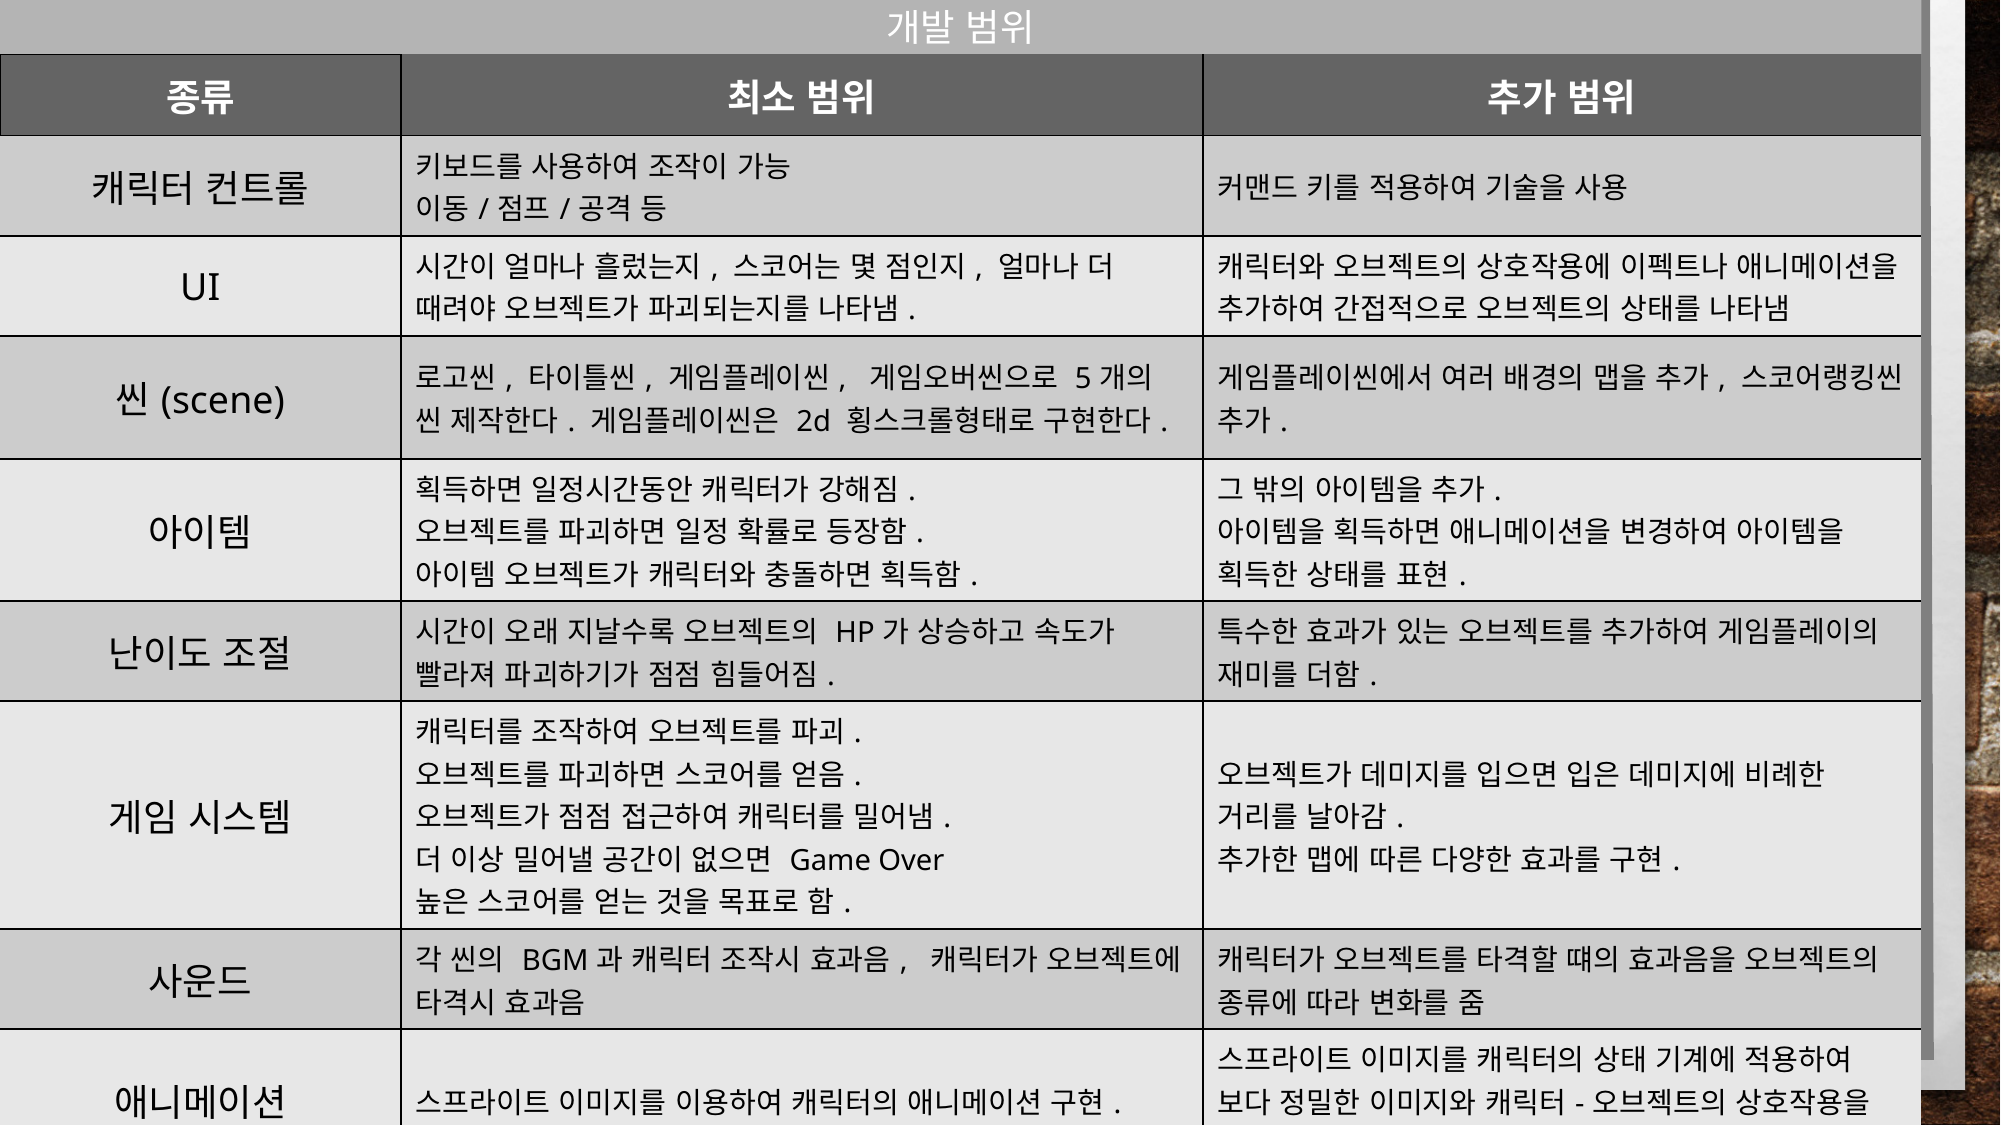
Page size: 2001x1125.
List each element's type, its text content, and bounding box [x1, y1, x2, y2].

table_cell 씬(scene) [0, 337, 400, 458]
table_header 추가 범위 [1204, 55, 1921, 135]
table_cell 로고씬, 타이틀씬, 게임플레이씬, 게임오버씬으로 5개의 씬 제작한다. 게임플레이씬은 2d 횡스크롤형태로 구현한다. [402, 337, 1202, 458]
table_cell 획득하면 일정시간동안 캐릭터가 강해짐. 오브젝트를 파괴하면 일정 확률로 등장함. 아이템 오브젝트가 캐릭터와 충돌하면 획득함. [402, 460, 1202, 600]
table_cell UI [0, 237, 400, 335]
table_cell 게임플레이씬에서 여러 배경의 맵을 추가, 스코어랭킹씬 추가. [1204, 337, 1921, 458]
table_cell 각 씬의 BGM과 캐릭터 조작시 효과음, 캐릭터가 오브젝트에 타격시 효과음 [402, 930, 1202, 1028]
table_cell 그 밖의 아이템을 추가. 아이템을 획득하면 애니메이션을 변경하여 아이템을 획득한 상태를 표현. [1204, 460, 1921, 600]
table_cell 스프라이트 이미지를 캐릭터의 상태 기계에 적용하여 보다 정밀한 이미지와 캐릭터-오브젝트의 상호작용을 제어. [1204, 1030, 1921, 1125]
picture [1921, 0, 2000, 1125]
table_header 종류 [1, 55, 400, 135]
text_box 개발 범위 [0, 0, 1923, 55]
table_cell 키보드를 사용하여 조작이 가능 이동/점프/공격 등 [402, 136, 1202, 235]
table_cell 캐릭터와 오브젝트의 상호작용에 이펙트나 애니메이션을 추가하여 간접적으로 오브젝트의 상태를 나타냄 [1204, 237, 1921, 335]
table_cell 사운드 [0, 930, 400, 1028]
table_cell 시간이 얼마나 흘렀는지, 스코어는 몇 점인지, 얼마나 더 때려야 오브젝트가 파괴되는지를 나타냄. [402, 237, 1202, 335]
table_header 최소 범위 [402, 55, 1202, 135]
table_cell 스프라이트 이미지를 이용하여 캐릭터의 애니메이션 구현. [402, 1030, 1202, 1125]
table_cell 난이도 조절 [0, 602, 400, 700]
table_cell 캐릭터를 조작하여 오브젝트를 파괴. 오브젝트를 파괴하면 스코어를 얻음. 오브젝트가 점점 접근하여 캐릭터를 밀어냄. 더 이상 밀어낼 공간이 없으면 Game Over 높은 스코어를 얻는 것을 목표로 함. [402, 702, 1202, 928]
table_cell 애니메이션 [0, 1030, 400, 1125]
table_cell 오브젝트가 데미지를 입으면 입은 데미지에 비례한 거리를 날아감. 추가한 맵에 따른 다양한 효과를 구현. [1204, 702, 1921, 928]
table_cell 커맨드 키를 적용하여 기술을 사용 [1204, 136, 1921, 235]
table_cell 시간이 오래 지날수록 오브젝트의 HP가 상승하고 속도가 빨라져 파괴하기가 점점 힘들어짐. [402, 602, 1202, 700]
table_cell 특수한 효과가 있는 오브젝트를 추가하여 게임플레이의 재미를 더함. [1204, 602, 1921, 700]
table_cell 게임 시스템 [0, 702, 400, 928]
table_cell 캐릭터가 오브젝트를 타격할 떄의 효과음을 오브젝트의 종류에 따라 변화를 줌 [1204, 930, 1921, 1028]
table_cell 아이템 [0, 460, 400, 600]
table_cell 캐릭터 컨트롤 [0, 136, 400, 235]
